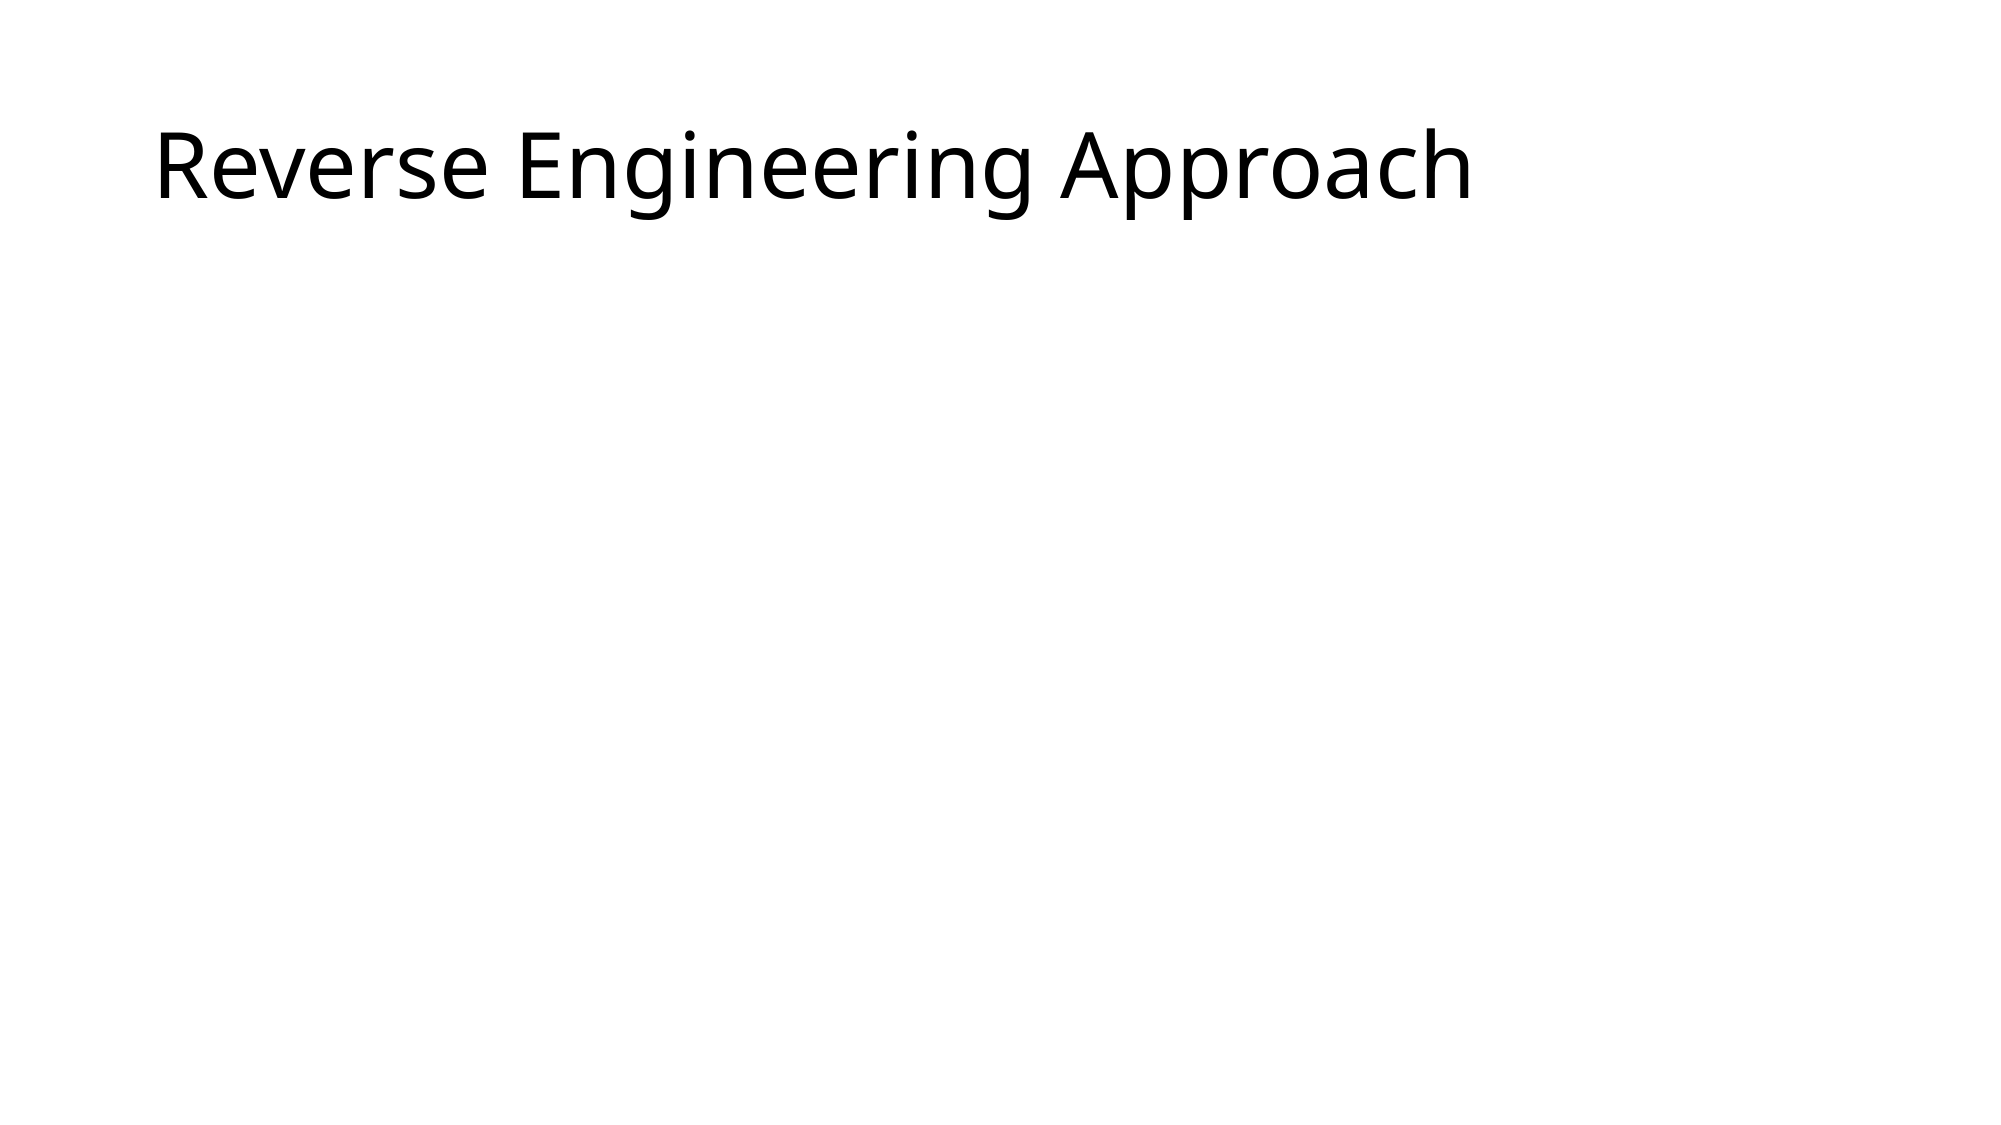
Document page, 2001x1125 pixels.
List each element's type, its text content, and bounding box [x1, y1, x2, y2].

title Reverse Engineering Approach [137, 59, 1863, 278]
